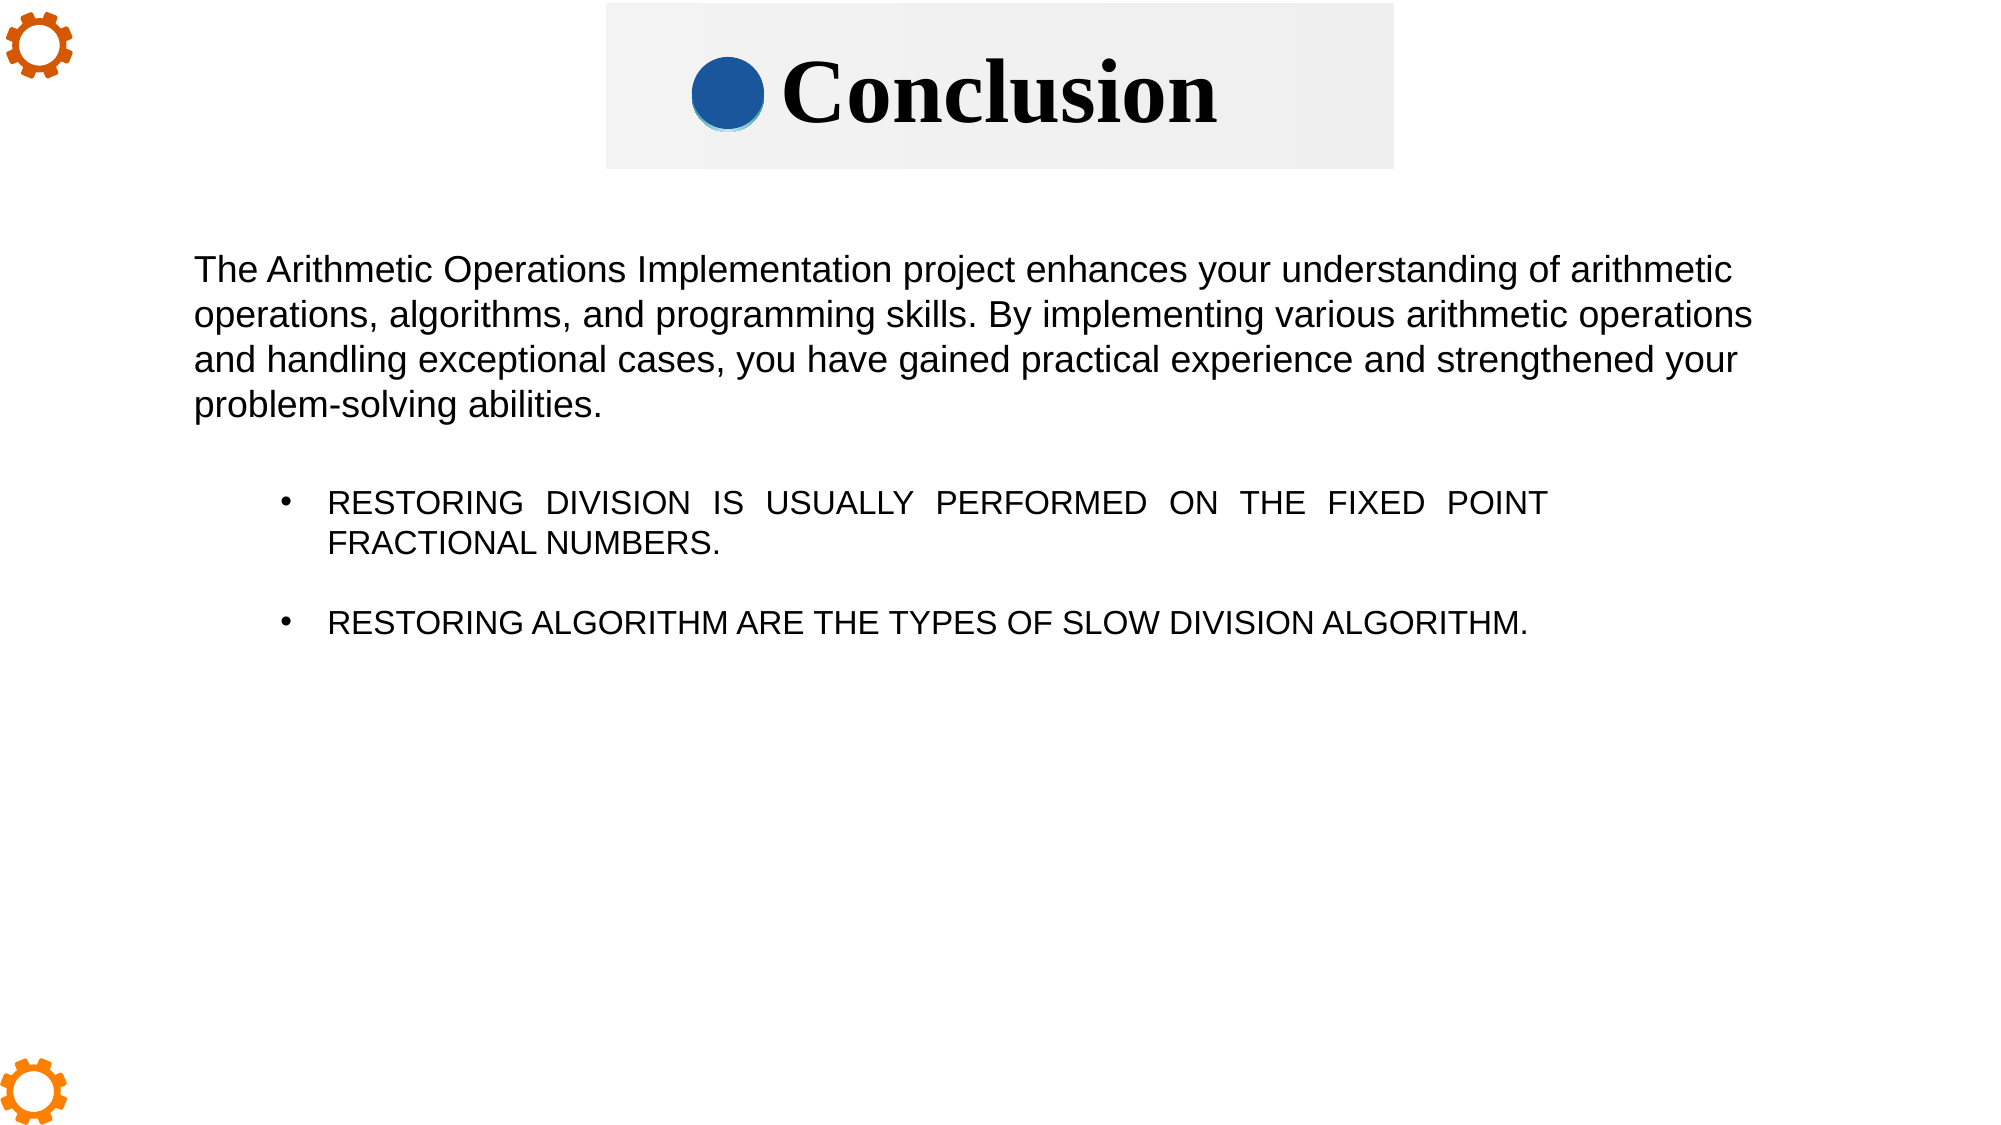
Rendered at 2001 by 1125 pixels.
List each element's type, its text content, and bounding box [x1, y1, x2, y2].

text_box [692, 102, 764, 132]
text_box [0, 1058, 67, 1125]
text_box [6, 11, 73, 79]
text_box The Arithmetic Operations Implementation project enhances your understanding of arithmetic operations, algorithms, and programming skills. By implementing various arithmetic operations and handling exceptional cases, you have gained practical experience and strengthened your problem-solving abilities. [179, 237, 1821, 433]
text_box RESTORING DIVISION IS USUALLY PERFORMED ON THE FIXED POINT FRACTIONAL NUMBERS. RESTORING ALGORITHM ARE THE TYPES OF SLOW DIVISION ALGORITHM. [265, 474, 1565, 649]
text_box [691, 56, 764, 130]
text_box Conclusion [605, 3, 1394, 169]
